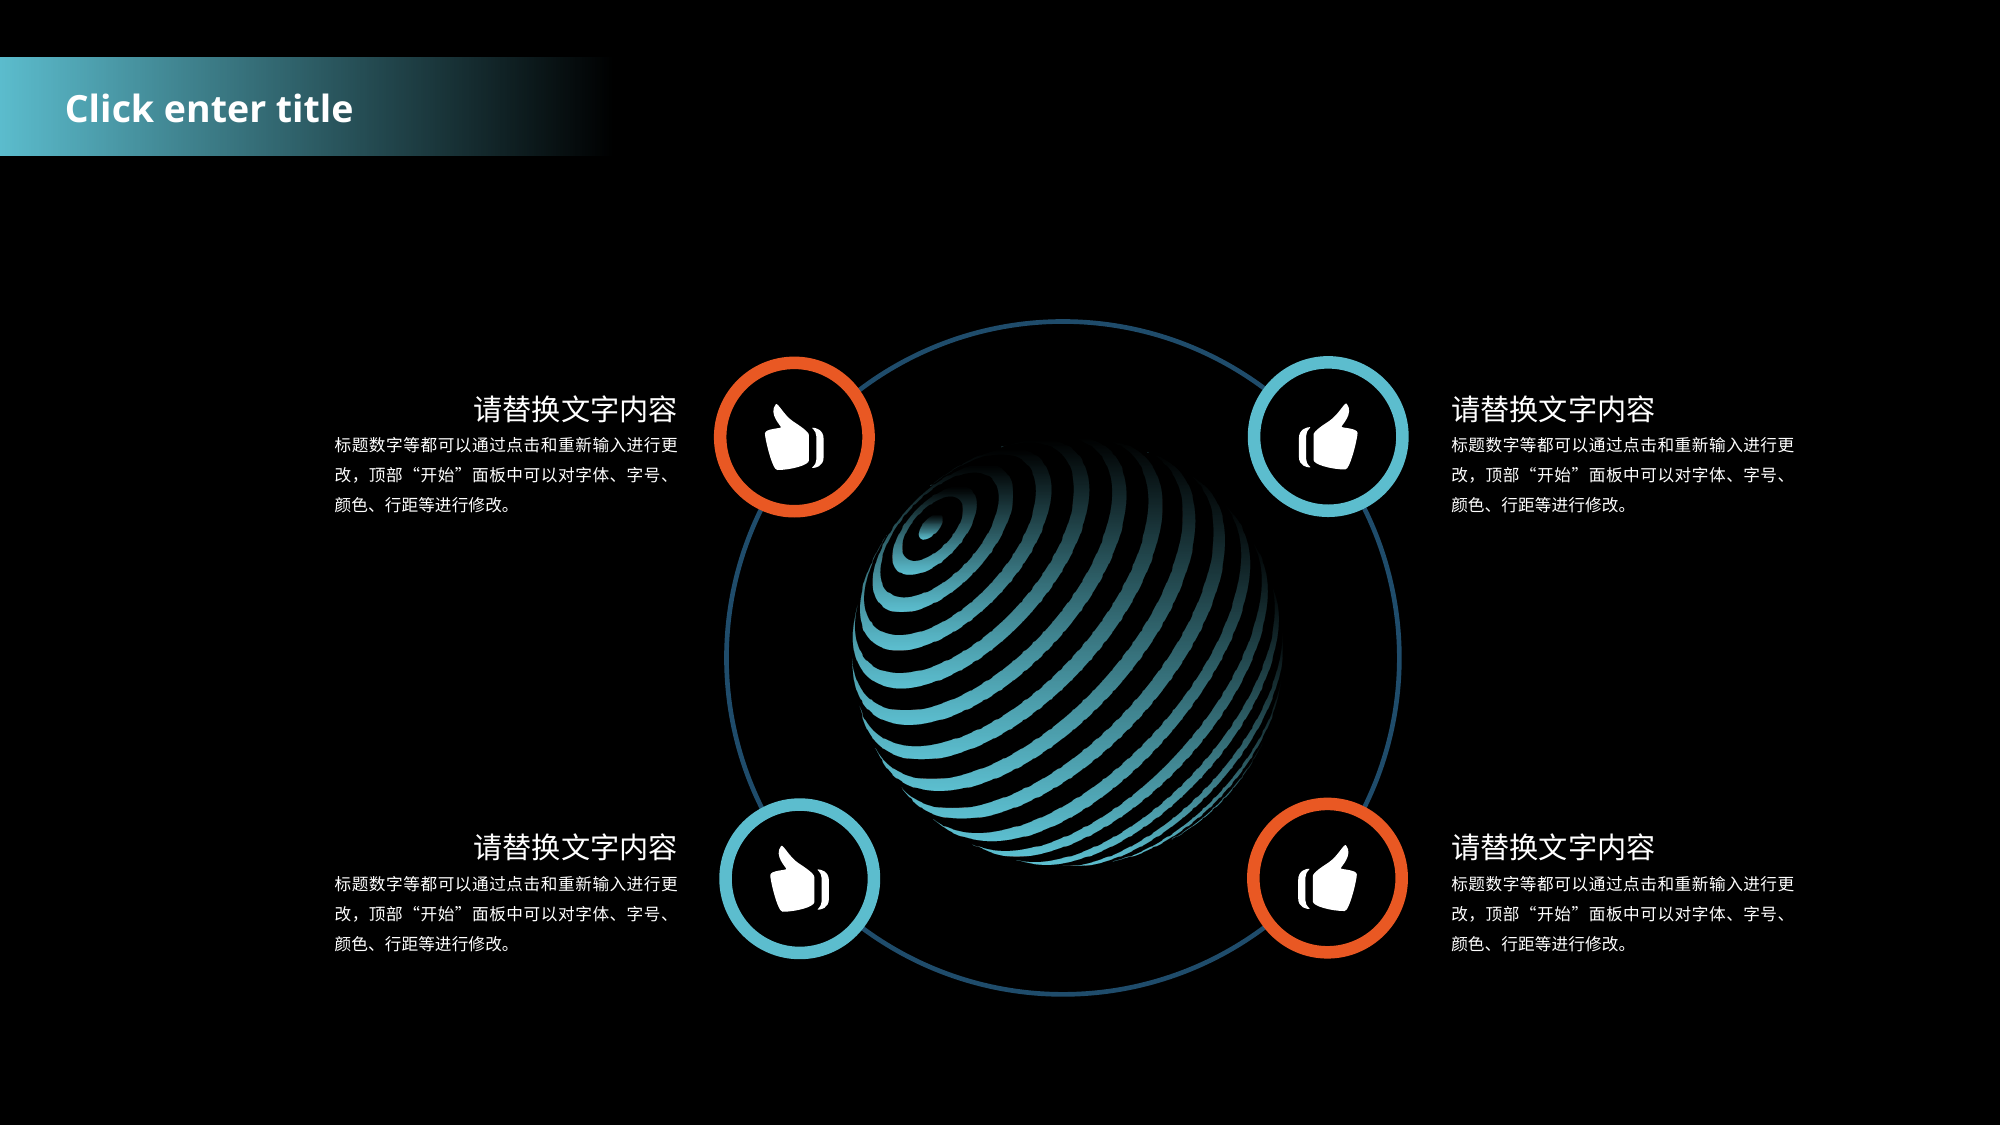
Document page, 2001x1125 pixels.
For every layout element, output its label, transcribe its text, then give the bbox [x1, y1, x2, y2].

text_box 请替换文字内容 [1436, 814, 1727, 856]
text_box 标题数字等都可以通过点击和重新输入进行更改，顶部“开始”面板中可以对字体、字号、颜色、行距等进行修改。 [1436, 856, 1810, 973]
text_box 请替换文字内容 [402, 376, 693, 417]
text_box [1253, 803, 1402, 953]
text_box [874, 866, 1253, 995]
text_box [869, 321, 1254, 436]
text_box 标题数字等都可以通过点击和重新输入进行更改，顶部“开始”面板中可以对字体、字号、颜色、行距等进行修改。 [319, 417, 693, 535]
text_box 标题数字等都可以通过点击和重新输入进行更改，顶部“开始”面板中可以对字体、字号、颜色、行距等进行修改。 [319, 856, 693, 973]
text_box [1283, 511, 1400, 803]
picture [852, 436, 1283, 866]
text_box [720, 362, 869, 512]
text_box 请替换文字内容 [1436, 376, 1727, 417]
text_box 请替换文字内容 [402, 814, 693, 856]
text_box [0, 57, 779, 156]
text_box [726, 512, 852, 804]
text_box 标题数字等都可以通过点击和重新输入进行更改，顶部“开始”面板中可以对字体、字号、颜色、行距等进行修改。 [1436, 417, 1810, 535]
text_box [725, 804, 874, 953]
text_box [1254, 362, 1403, 511]
